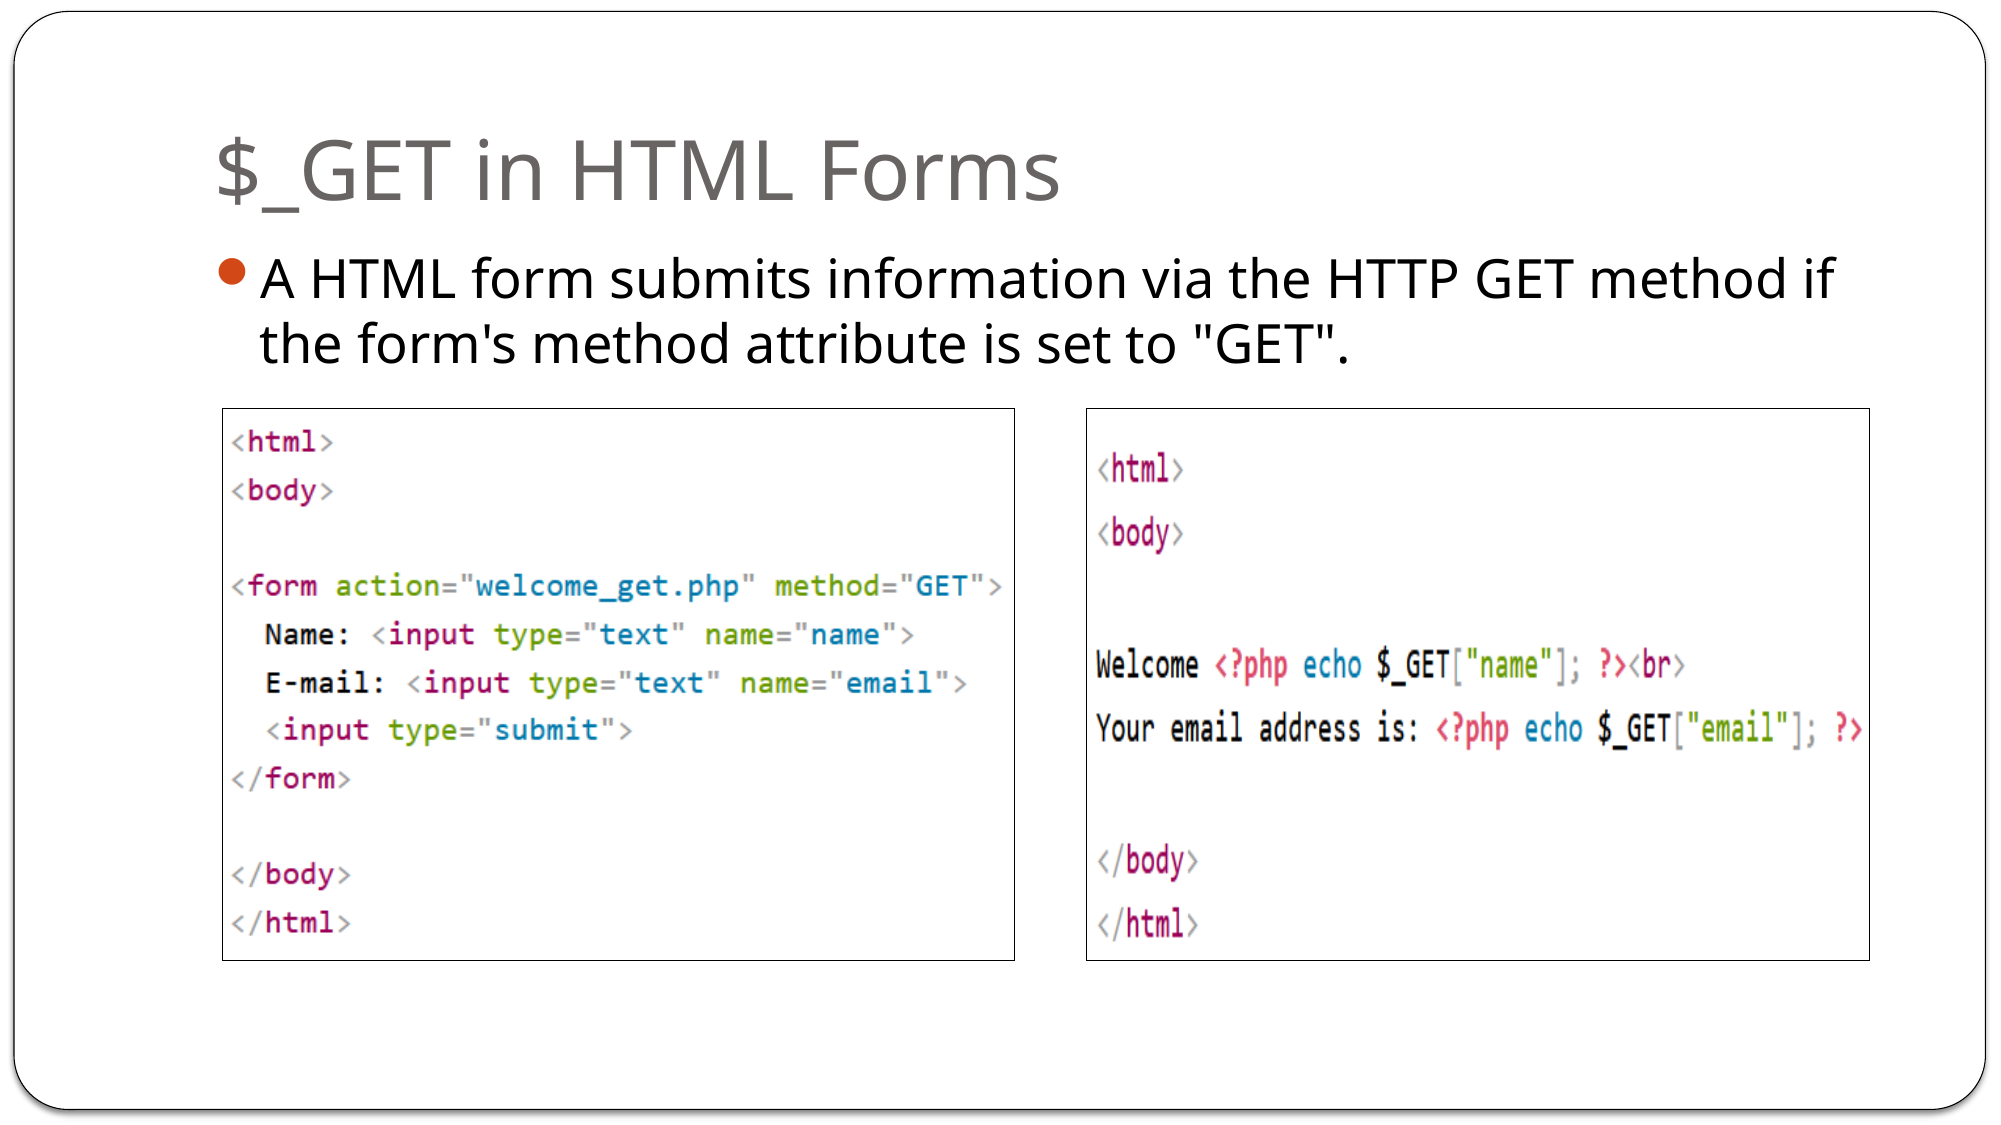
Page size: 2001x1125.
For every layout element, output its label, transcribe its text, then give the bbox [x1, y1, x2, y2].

picture [1085, 408, 1871, 961]
list A HTML form submits information via the HTTP GET method if the form's method attribute is set to "GET". [200, 237, 1900, 988]
title $_GET in HTML Forms [200, 45, 1900, 233]
picture [222, 408, 1015, 961]
